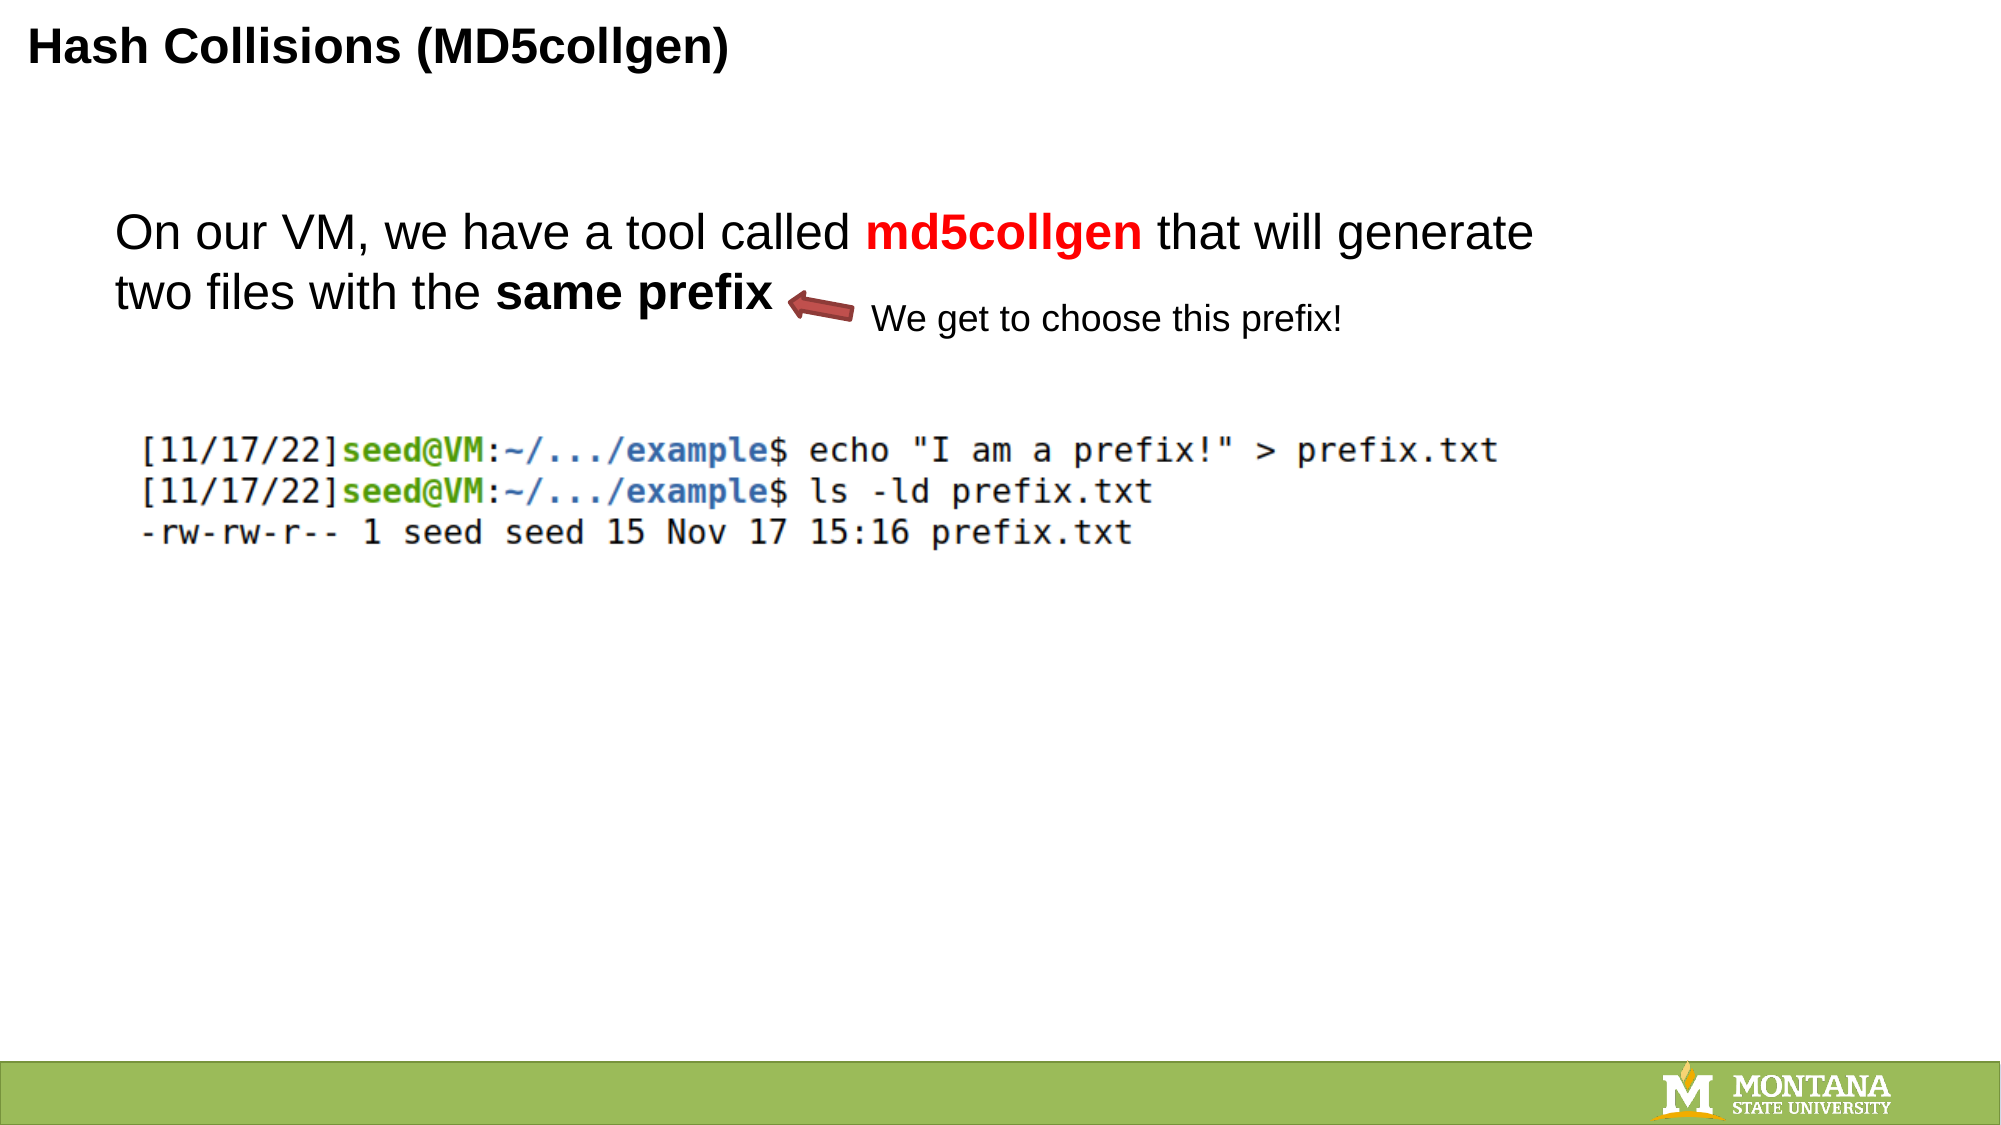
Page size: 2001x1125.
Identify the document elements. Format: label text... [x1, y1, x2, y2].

text_box [787, 290, 855, 322]
picture [137, 432, 1737, 552]
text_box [0, 1060, 1647, 1125]
text_box We get to choose this prefix! [856, 286, 1359, 347]
picture [1649, 1060, 1892, 1122]
text_box On our VM, we have a tool called md5collgen that will generate two files with the same prefix [99, 192, 1575, 328]
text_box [1892, 1060, 2000, 1125]
text_box Hash Collisions (MD5collgen) [12, 5, 1338, 81]
